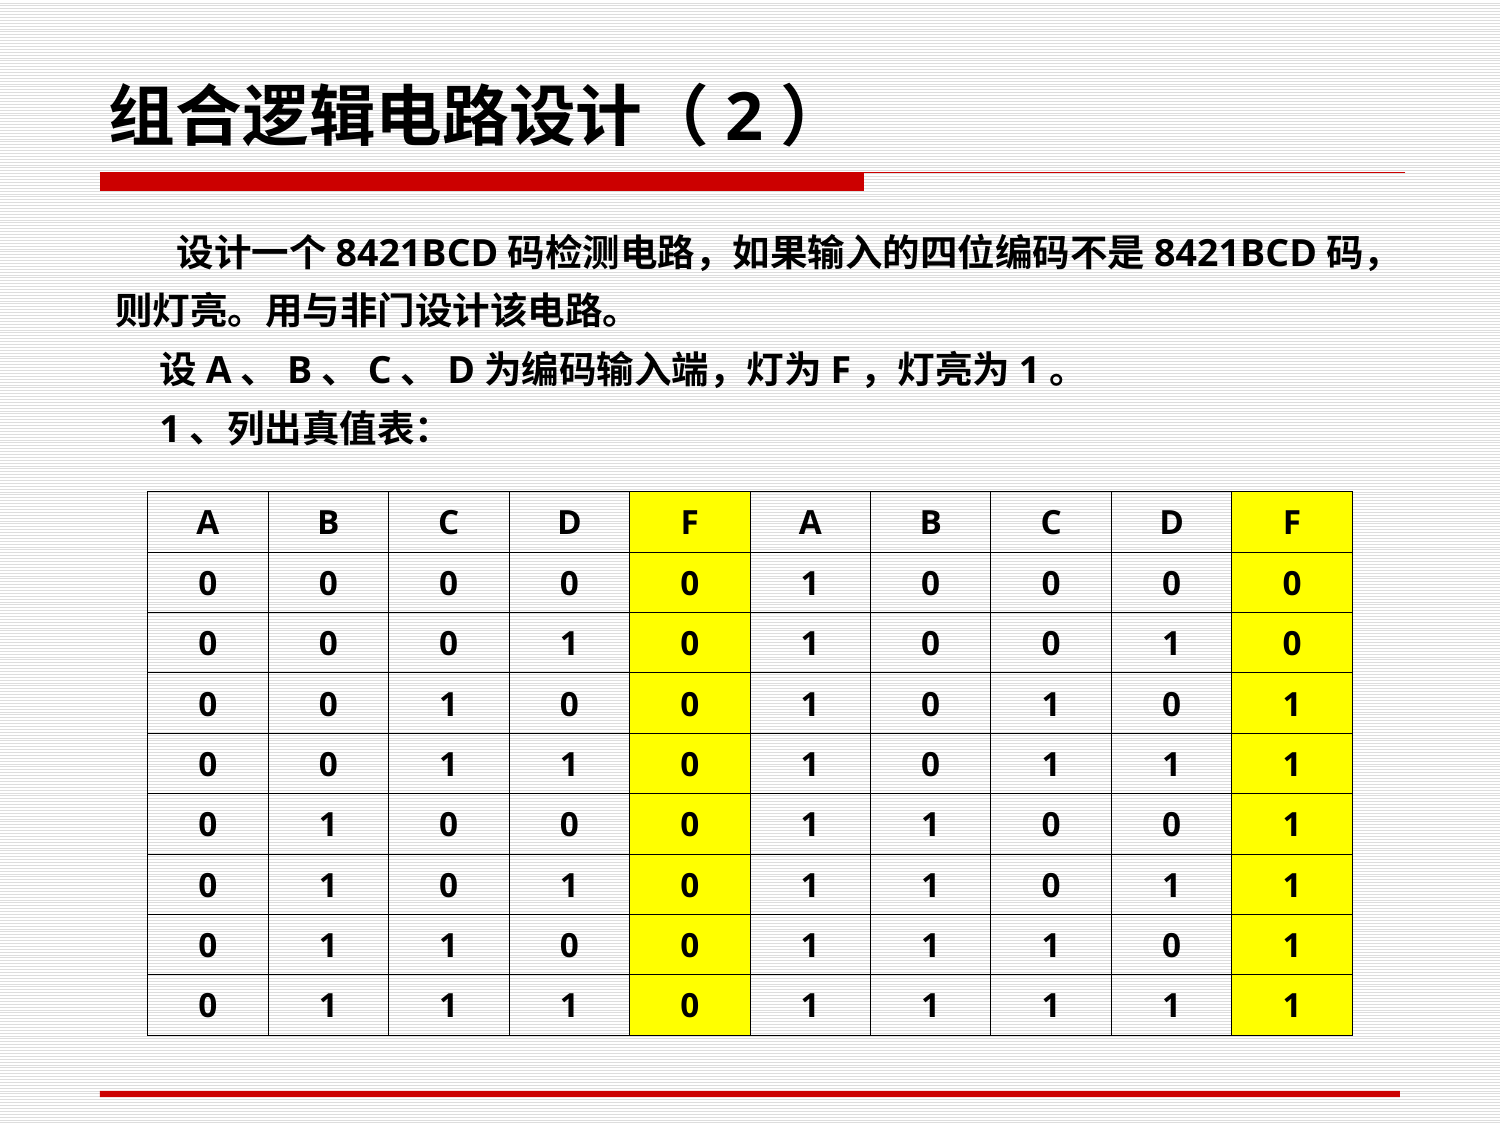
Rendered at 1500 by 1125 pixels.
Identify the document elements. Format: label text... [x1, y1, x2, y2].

table_cell 1 [751, 915, 870, 974]
table_cell 0 [1232, 613, 1352, 672]
table_cell 1 [269, 794, 388, 854]
table_cell 0 [389, 613, 509, 672]
table_cell 0 [630, 673, 750, 733]
table_cell 0 [1112, 553, 1231, 612]
table_cell 1 [751, 613, 870, 672]
table_cell 1 [269, 915, 388, 974]
table_cell 1 [1232, 915, 1352, 974]
table_cell 1 [991, 915, 1111, 974]
table_cell 0 [148, 794, 268, 854]
table_cell 1 [1112, 855, 1231, 914]
table_cell 0 [148, 553, 268, 612]
table_cell 0 [991, 553, 1111, 612]
table_cell 0 [1232, 553, 1352, 612]
table_cell 1 [871, 794, 990, 854]
table_cell 1 [751, 734, 870, 793]
table_cell 1 [751, 975, 870, 1035]
table_cell 1 [751, 553, 870, 612]
table_cell 0 [510, 673, 629, 733]
table_cell 0 [1112, 673, 1231, 733]
table_cell 0 [871, 734, 990, 793]
table_cell 0 [630, 975, 750, 1035]
table_cell 0 [389, 794, 509, 854]
table_header F [1232, 492, 1352, 552]
table_cell 0 [630, 794, 750, 854]
table_cell 1 [389, 673, 509, 733]
table_header B [269, 492, 388, 552]
table_cell 0 [871, 553, 990, 612]
table_cell 0 [148, 613, 268, 672]
table_cell 0 [871, 673, 990, 733]
table_cell 1 [510, 855, 629, 914]
table_cell 1 [871, 855, 990, 914]
table_cell 0 [991, 613, 1111, 672]
table_cell 1 [510, 613, 629, 672]
table_cell 0 [630, 734, 750, 793]
table_cell 0 [148, 975, 268, 1035]
table_cell 0 [510, 915, 629, 974]
table_cell 0 [1112, 915, 1231, 974]
table_cell 1 [1232, 673, 1352, 733]
table_cell 1 [269, 855, 388, 914]
table_cell 0 [269, 673, 388, 733]
table_cell 1 [389, 975, 509, 1035]
table_cell 0 [389, 855, 509, 914]
table_cell 1 [751, 673, 870, 733]
table_header C [991, 492, 1111, 552]
table_cell 0 [389, 553, 509, 612]
table_cell 0 [269, 734, 388, 793]
table_cell 1 [751, 794, 870, 854]
table_cell 0 [630, 915, 750, 974]
table_cell 1 [1112, 613, 1231, 672]
table_cell 0 [148, 855, 268, 914]
table_header D [510, 492, 629, 552]
table_cell 1 [1232, 734, 1352, 793]
table_cell 0 [1112, 794, 1231, 854]
table_header A [751, 492, 870, 552]
table_cell 0 [269, 613, 388, 672]
table_header B [871, 492, 990, 552]
table_cell 1 [751, 855, 870, 914]
table_cell 0 [269, 553, 388, 612]
table_cell 0 [871, 613, 990, 672]
table_cell 1 [991, 734, 1111, 793]
table_cell 0 [148, 915, 268, 974]
table_cell 1 [1232, 975, 1352, 1035]
table_cell 1 [510, 734, 629, 793]
table_cell 0 [148, 673, 268, 733]
table_cell 0 [991, 794, 1111, 854]
table_cell 1 [389, 915, 509, 974]
table_cell 0 [630, 855, 750, 914]
table_cell 1 [1232, 855, 1352, 914]
table_header C [389, 492, 509, 552]
table_cell 0 [630, 553, 750, 612]
table_cell 0 [510, 794, 629, 854]
table_cell 1 [1112, 734, 1231, 793]
table_cell 0 [510, 553, 629, 612]
text_box 设计一个8421BCD码检测电路，如果输入的四位编码不是8421BCD码，则灯亮。用与非门设计该电路。 设A、B、C、D为编码输入端，灯为F，灯亮为1。 1、列出真值表： [100, 208, 1400, 457]
table_cell 1 [389, 734, 509, 793]
title 组合逻辑电路设计（2） [93, 49, 1407, 162]
table_header F [630, 492, 750, 552]
table_cell 0 [630, 613, 750, 672]
table_cell 1 [991, 975, 1111, 1035]
table_cell 0 [148, 734, 268, 793]
table_cell 1 [510, 975, 629, 1035]
table_cell 0 [991, 855, 1111, 914]
table_cell 1 [991, 673, 1111, 733]
table_cell 1 [871, 915, 990, 974]
table_cell 1 [871, 975, 990, 1035]
table_cell 1 [1232, 794, 1352, 854]
table_cell 1 [1112, 975, 1231, 1035]
table_cell 1 [269, 975, 388, 1035]
table_header A [148, 492, 268, 552]
table_header D [1112, 492, 1231, 552]
